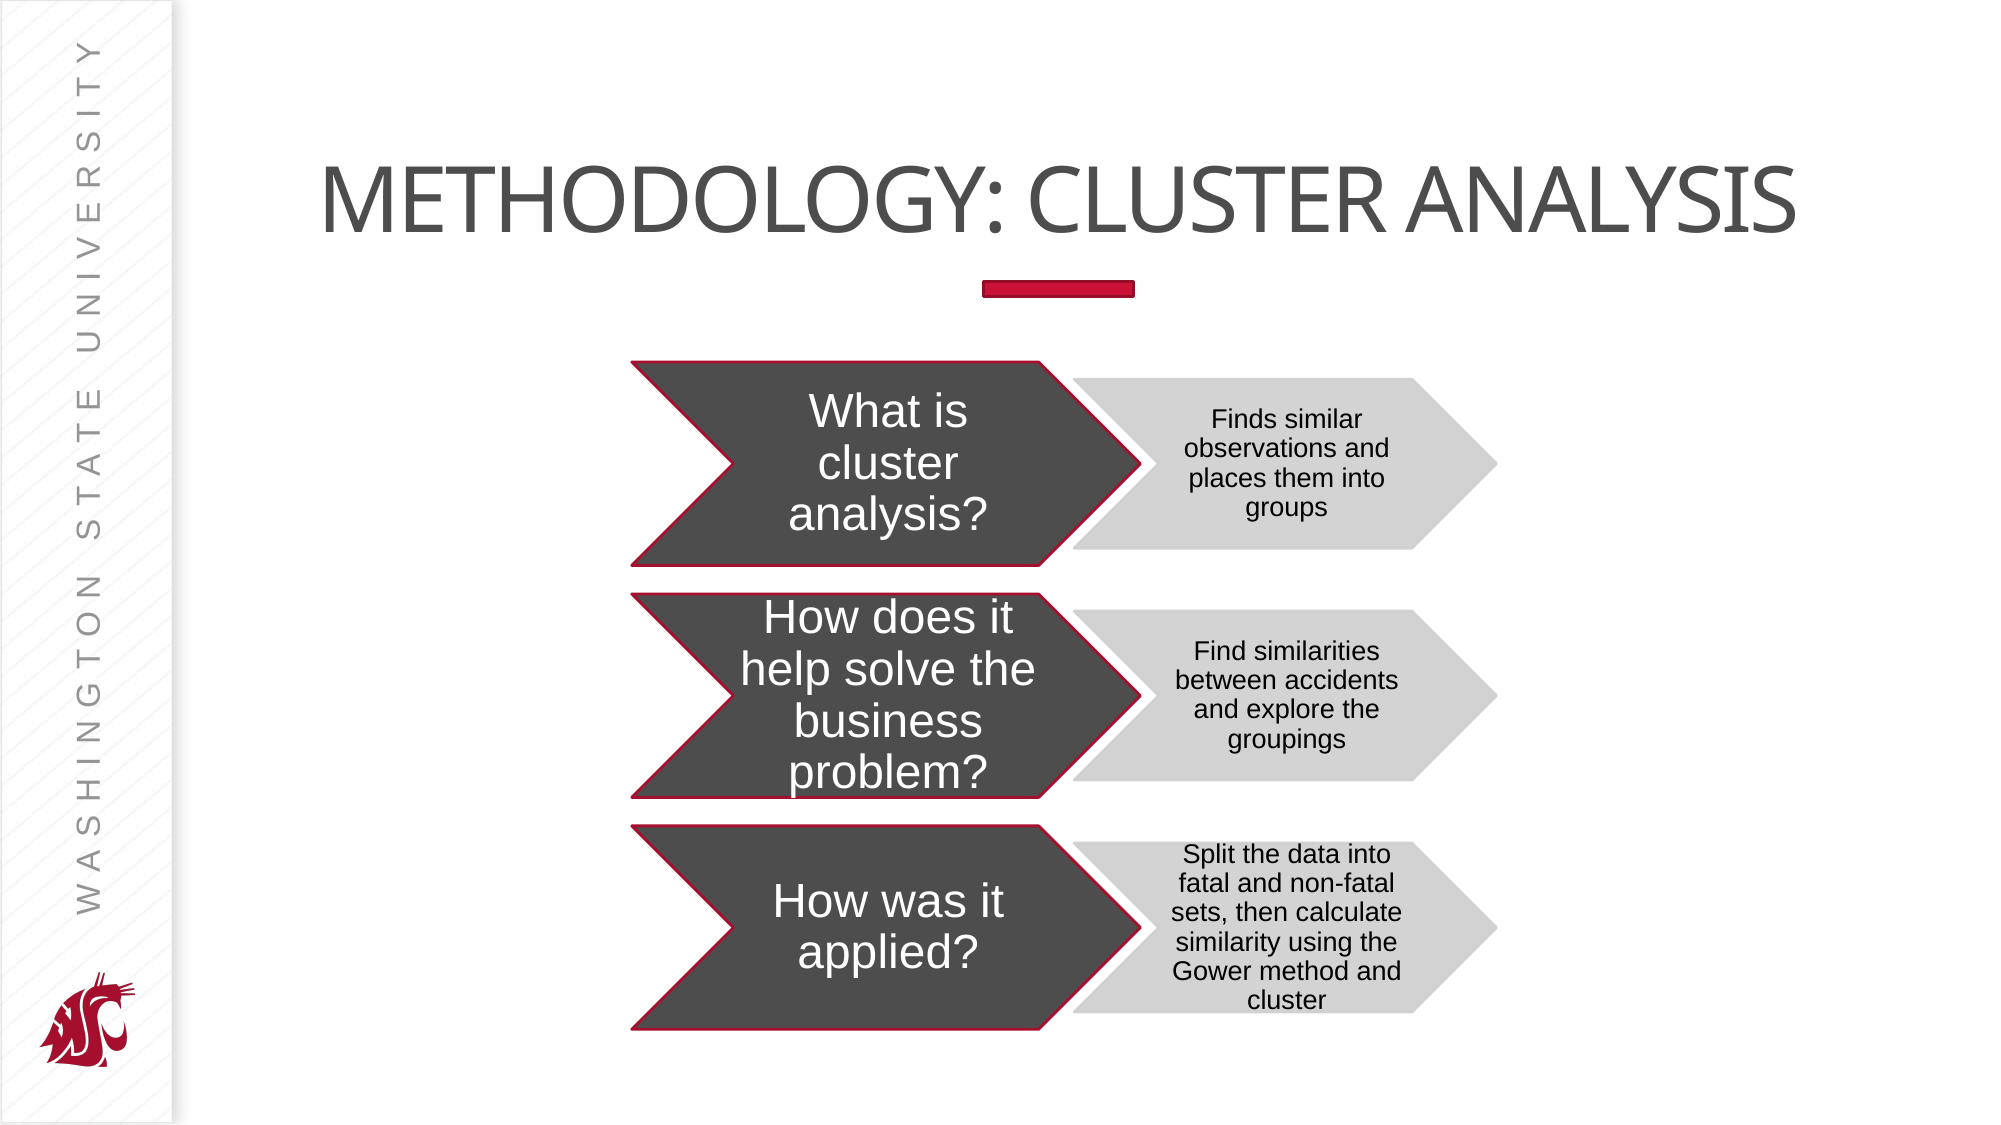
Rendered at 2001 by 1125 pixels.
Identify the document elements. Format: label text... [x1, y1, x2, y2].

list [475, 361, 1653, 1030]
title METHODOLOGY: CLUSTER ANALYSIS [292, 58, 1826, 253]
picture [0, 0, 172, 1125]
